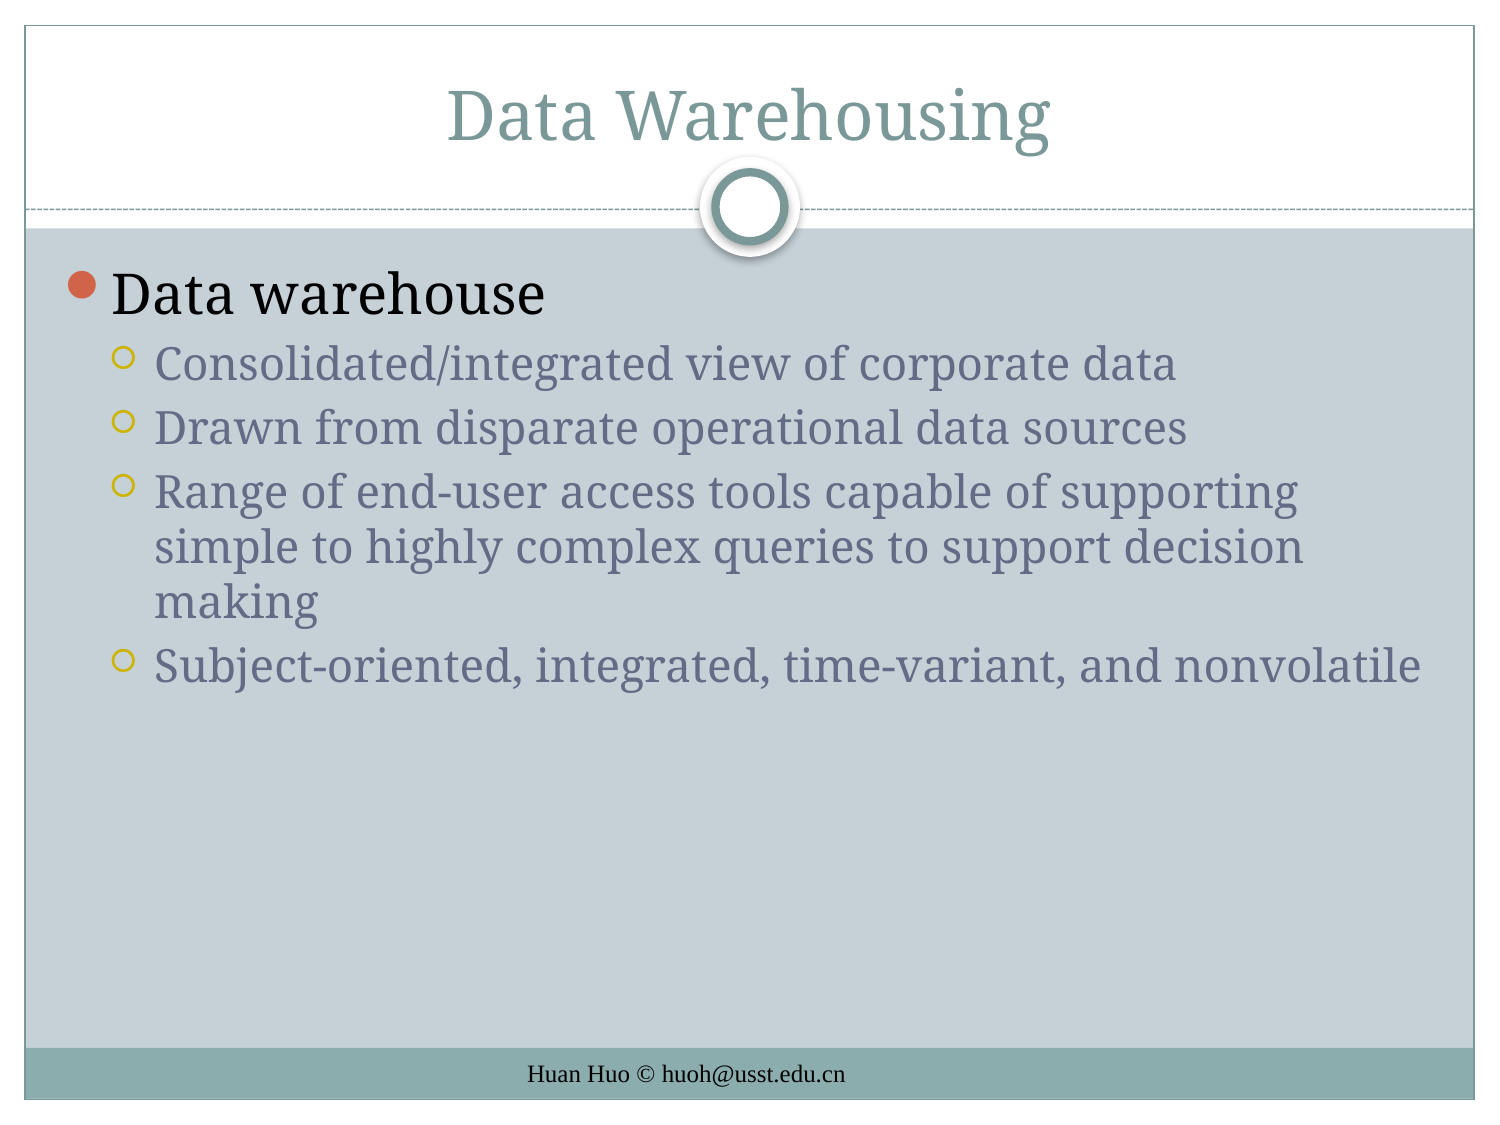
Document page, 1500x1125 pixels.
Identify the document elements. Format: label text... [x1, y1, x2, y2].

list Data warehouse Consolidated/integrated view of corporate data Drawn from disparate operational data sources Range of end-user access tools capable of supporting simple to highly complex queries to support decision making Subject-oriented, integrated, time-variant, and nonvolatile [49, 250, 1445, 1001]
title Data Warehousing [49, 37, 1450, 162]
